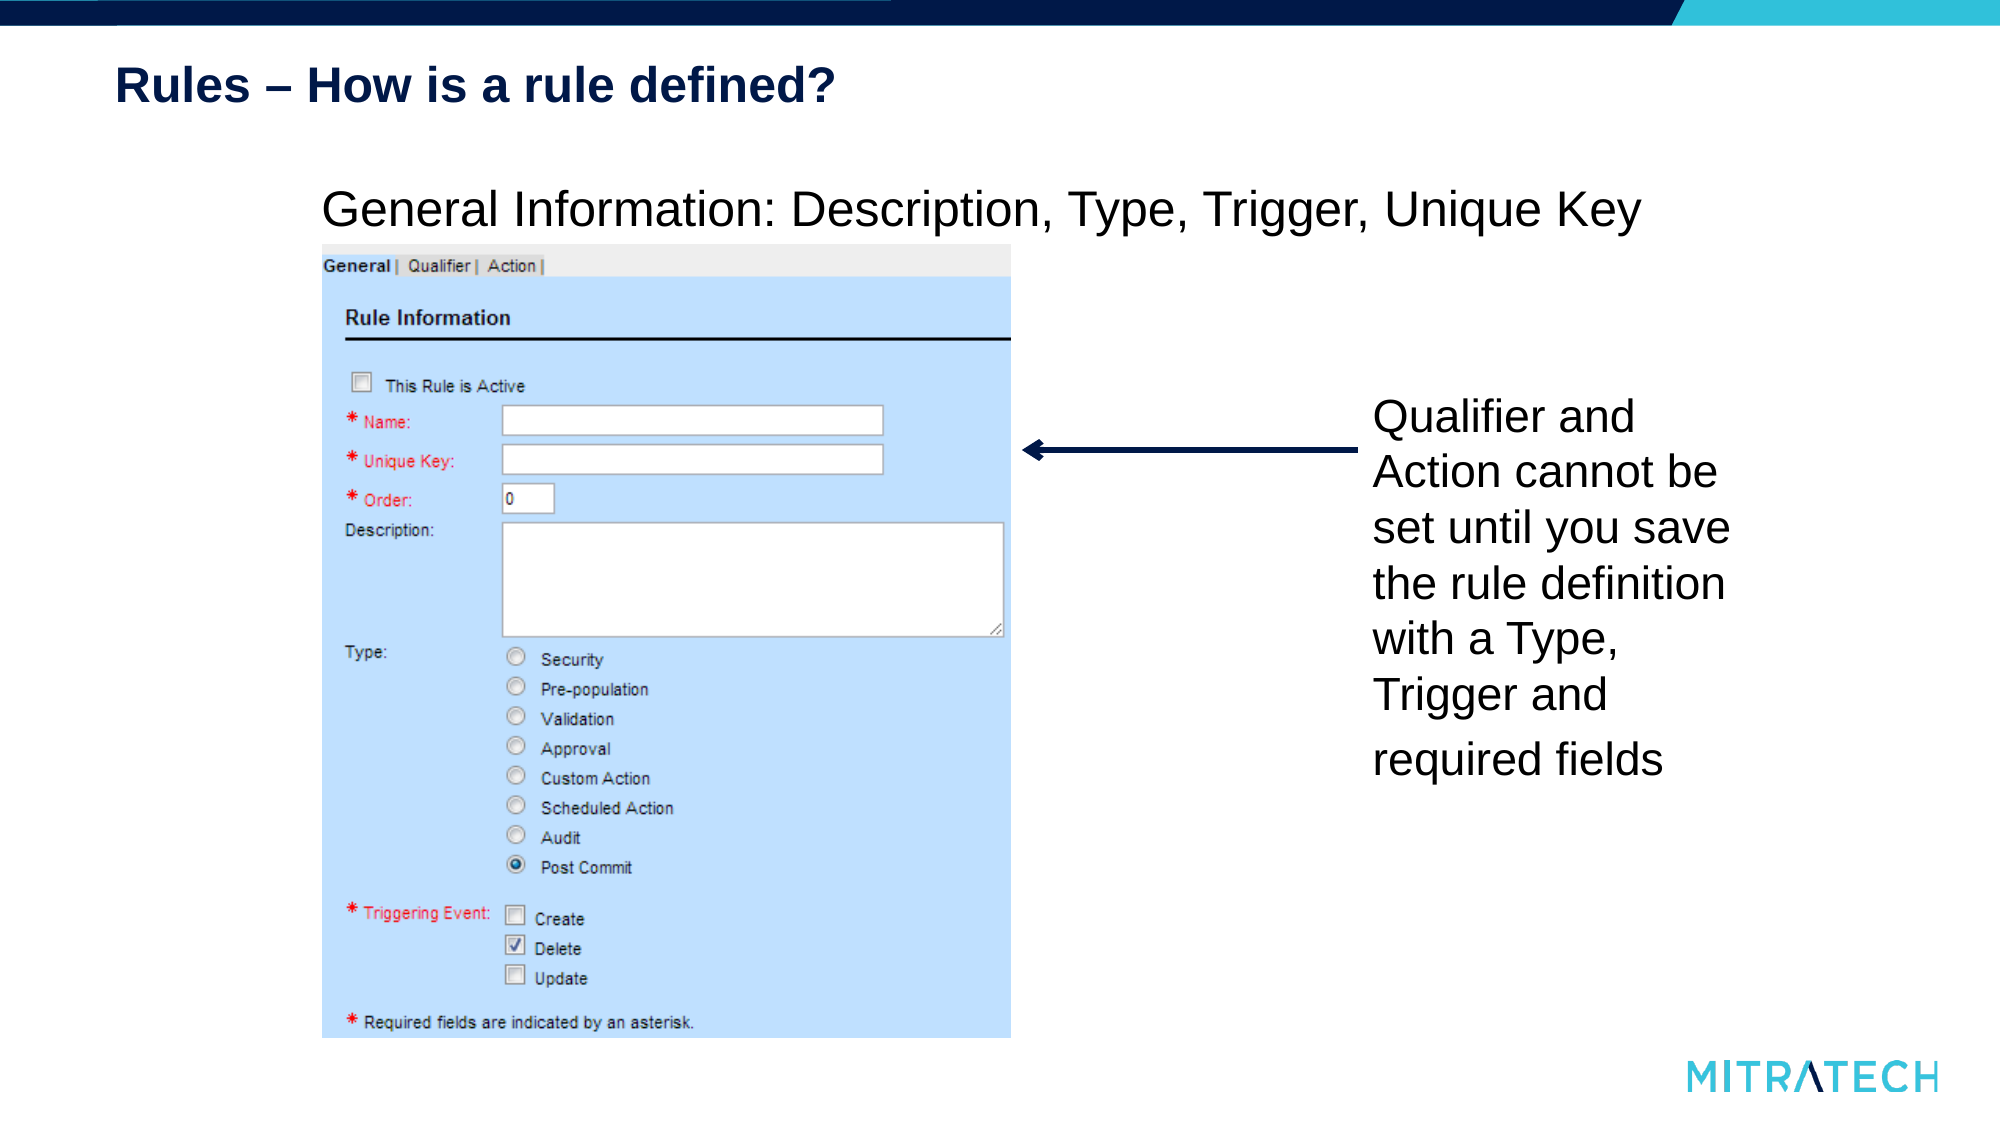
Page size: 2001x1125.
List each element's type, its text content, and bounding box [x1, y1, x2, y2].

picture [322, 244, 1011, 1038]
text_box Qualifier and Action cannot be set until you save the rule definition with a Type, Trigger and required fields [1357, 378, 1750, 799]
list General Information: Description, Type, Trigger, Unique Key [249, 167, 1750, 277]
title Rules – How is a rule defined? [99, 44, 1694, 132]
